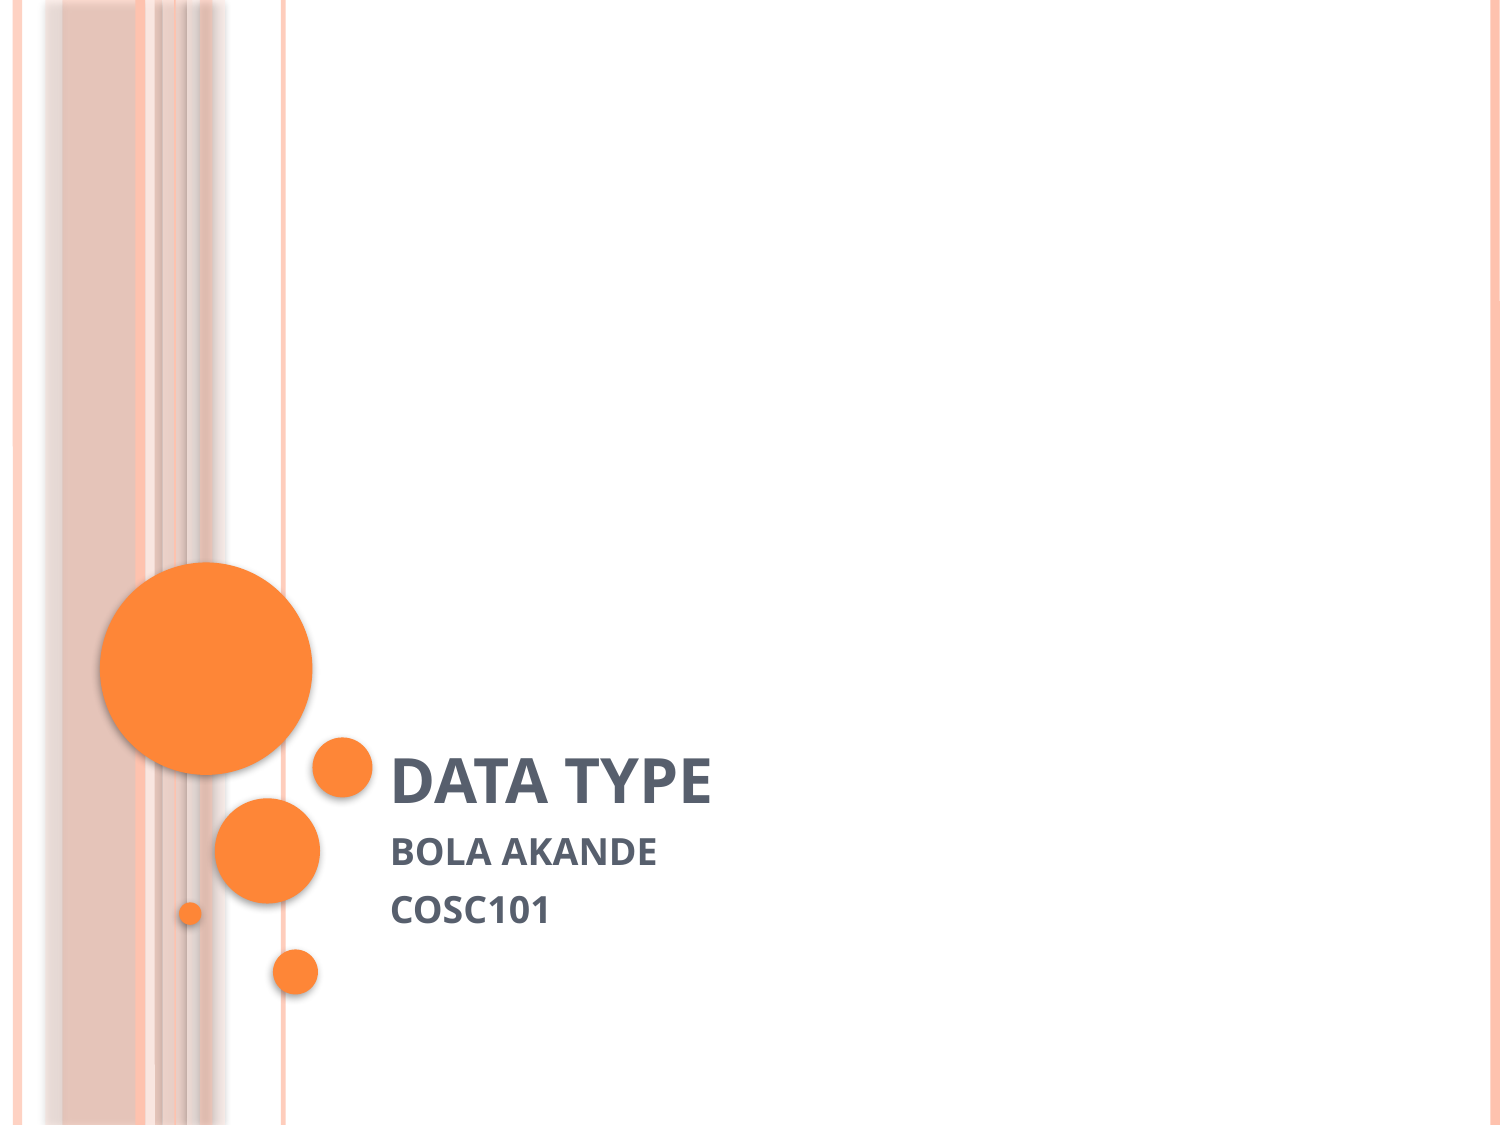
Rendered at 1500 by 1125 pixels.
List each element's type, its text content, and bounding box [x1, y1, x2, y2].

subtitle BOLA AKANDE COSC101 [375, 820, 1388, 1046]
title DATA TYPE [375, 512, 1388, 820]
